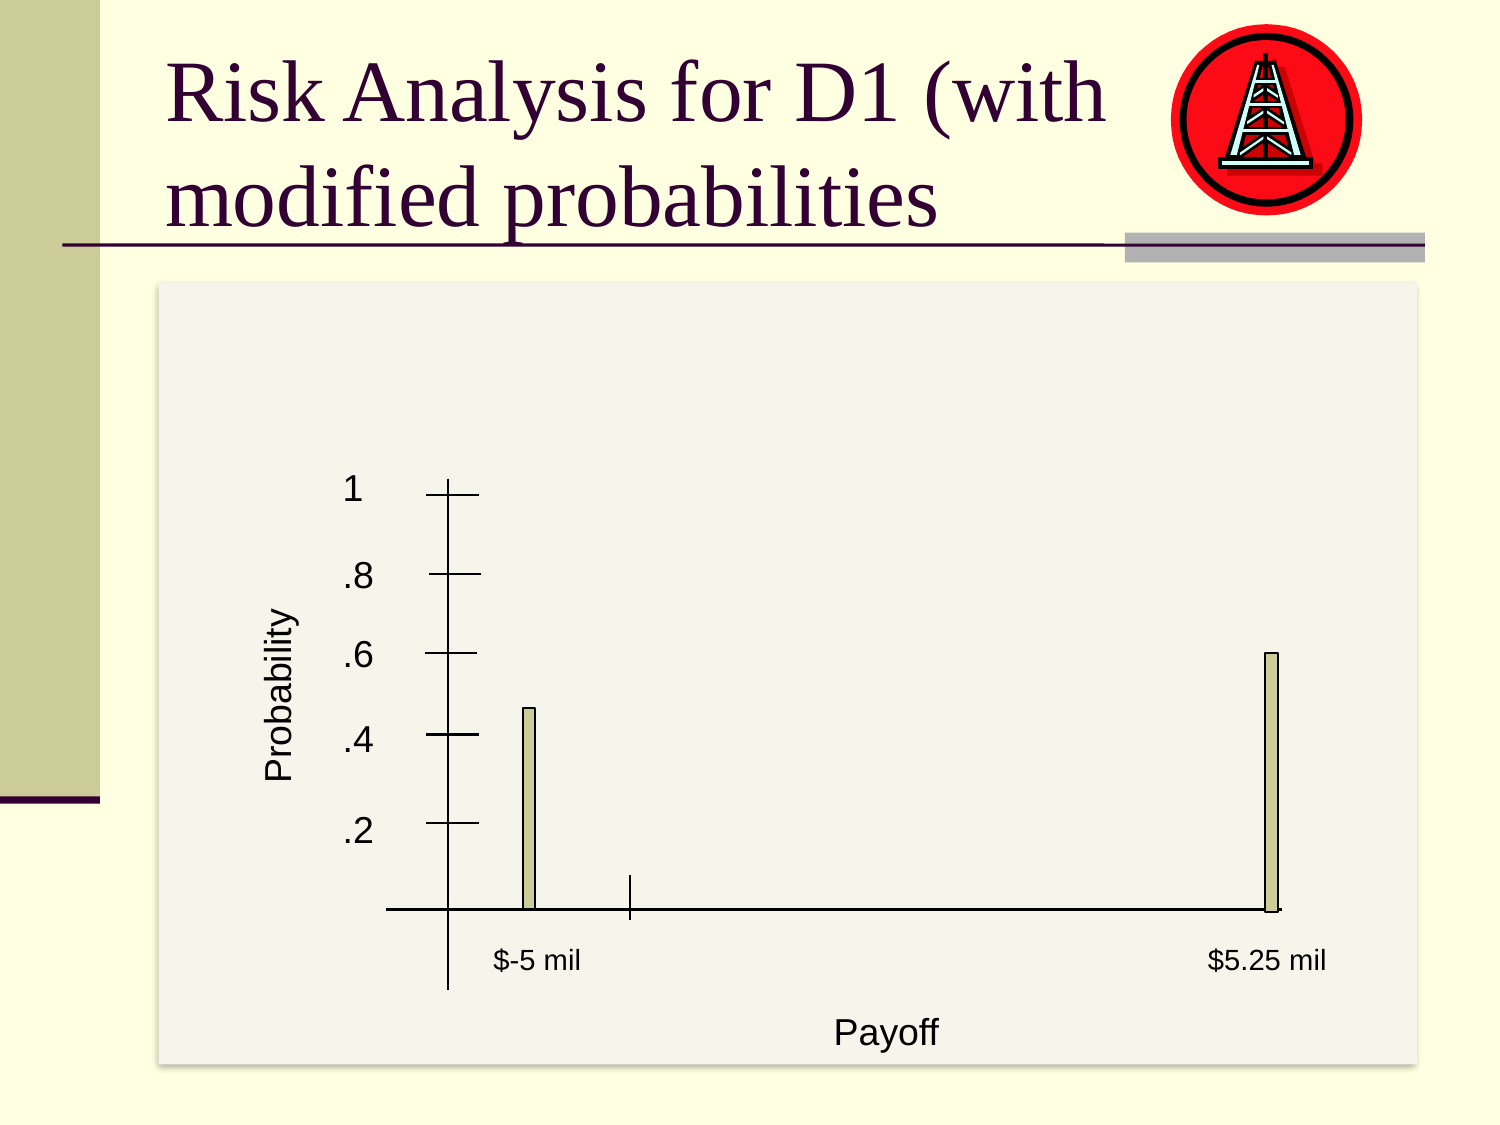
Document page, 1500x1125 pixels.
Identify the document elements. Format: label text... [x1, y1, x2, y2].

text_box .6 [327, 622, 408, 683]
text_box $5.25 mil [1193, 933, 1363, 984]
text_box [158, 282, 1418, 1065]
text_box $-5 mil [478, 933, 710, 984]
text_box [1265, 652, 1278, 908]
text_box Probability [246, 573, 322, 799]
text_box 1 [327, 457, 408, 517]
title Risk Analysis for D1 (with modified probabilities [149, 45, 1426, 234]
text_box .4 [327, 707, 408, 768]
text_box .8 [327, 543, 408, 604]
picture [1170, 23, 1363, 216]
text_box Payoff [818, 1000, 1003, 1061]
text_box [522, 707, 535, 908]
text_box .2 [327, 798, 408, 858]
